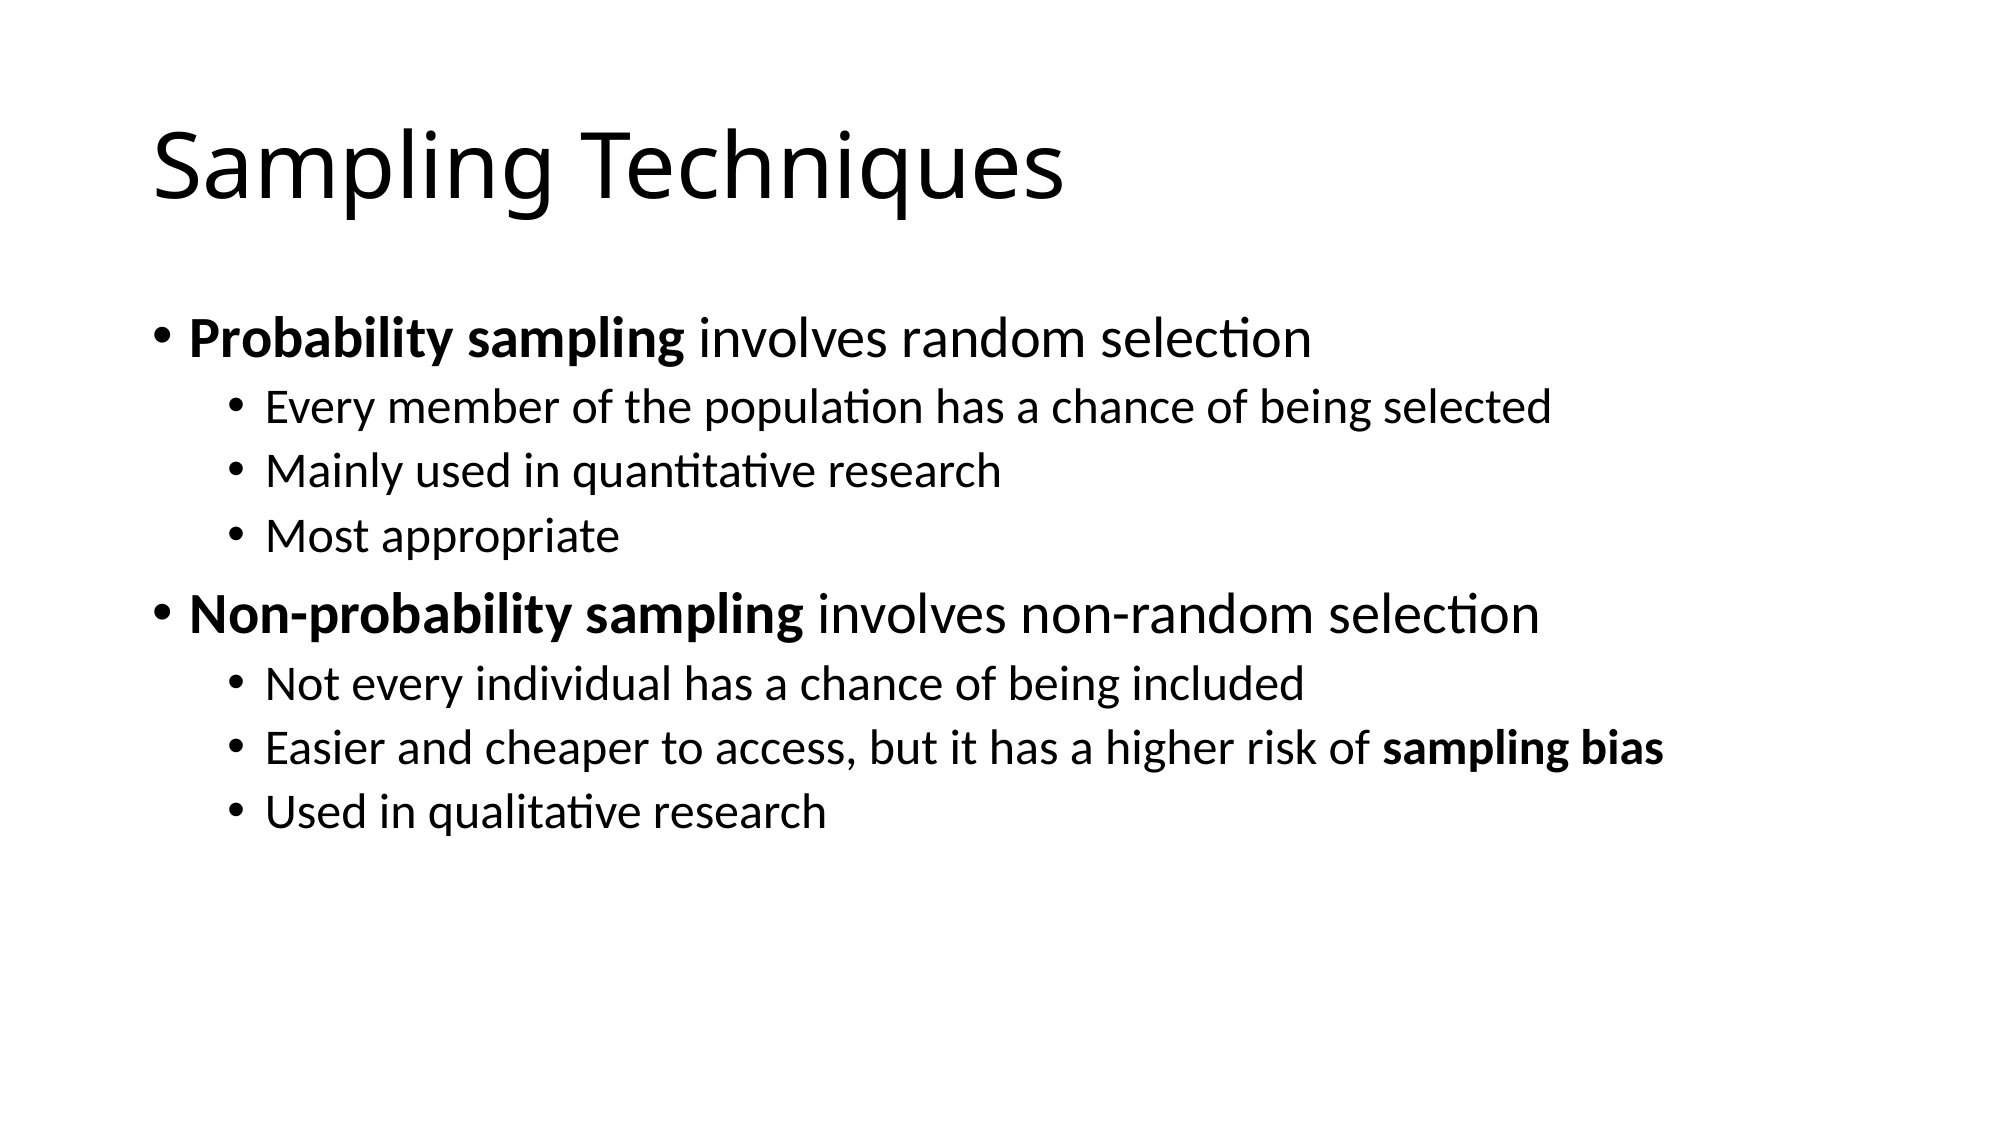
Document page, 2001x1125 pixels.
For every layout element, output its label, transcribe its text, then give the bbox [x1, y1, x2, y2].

title Sampling Techniques [137, 59, 1863, 278]
list Probability sampling involves random selection Every member of the population has a chance of being selected Mainly used in quantitative research Most appropriate Non-probability sampling involves non-random selection Not every individual has a chance of being included Easier and cheaper to access, but it has a higher risk of sampling bias Used in qualitative research [137, 299, 1863, 1014]
